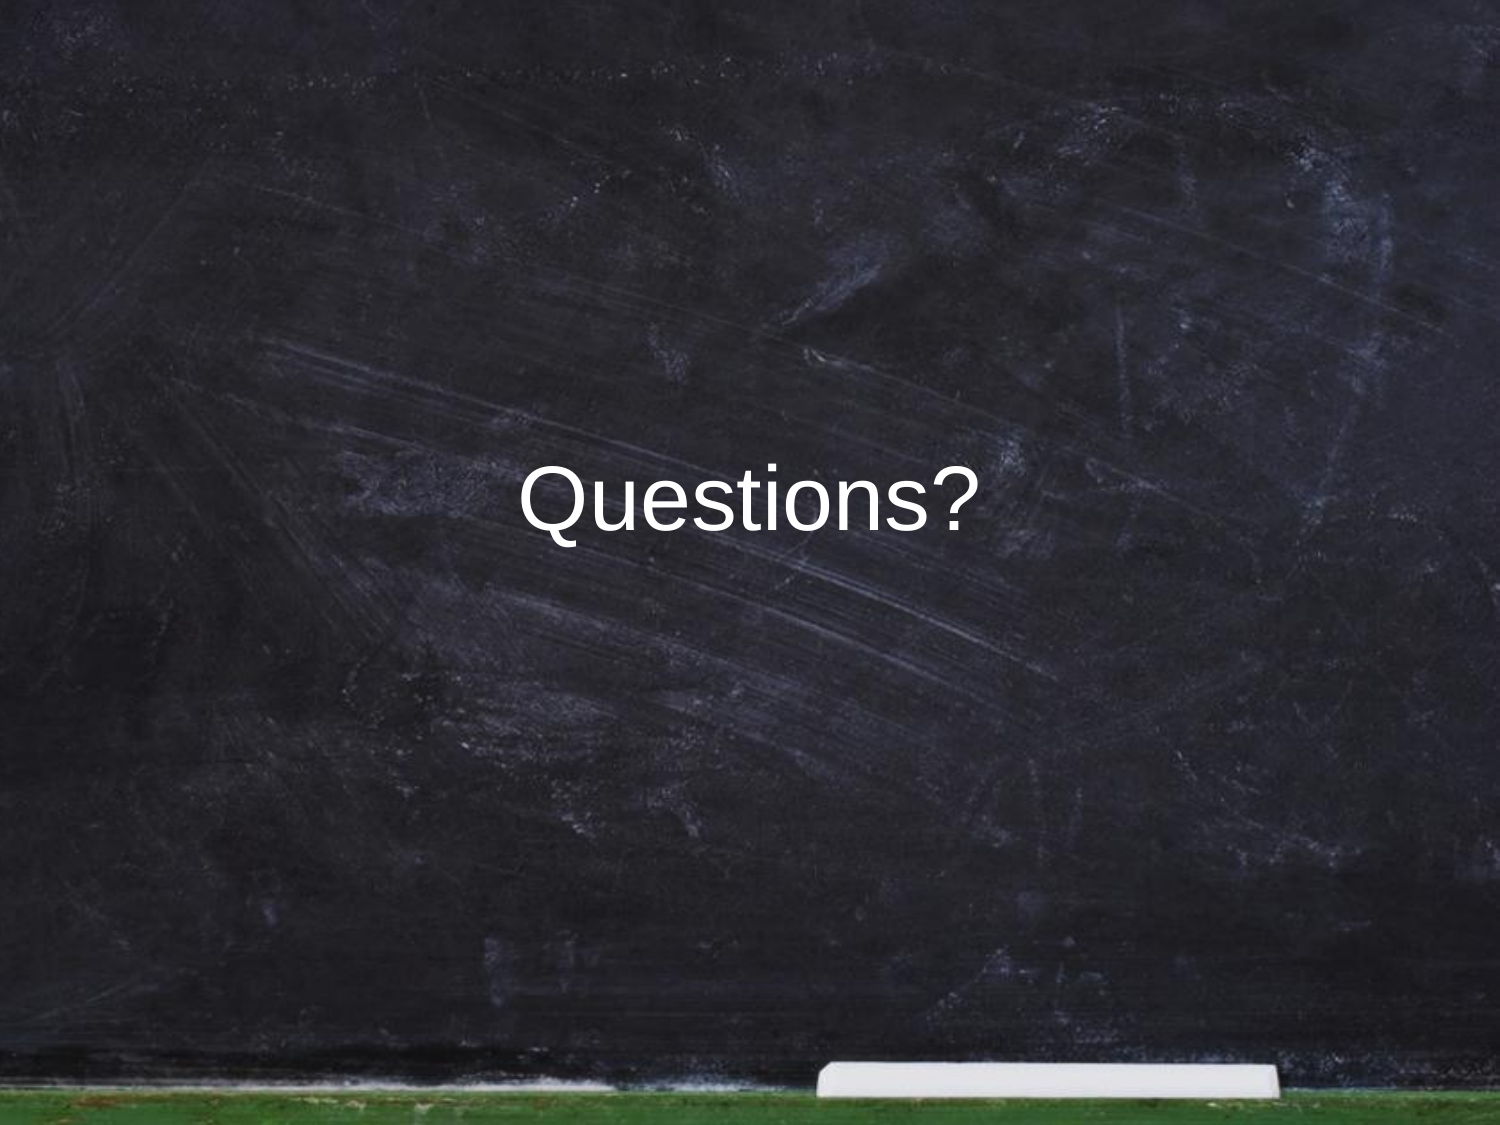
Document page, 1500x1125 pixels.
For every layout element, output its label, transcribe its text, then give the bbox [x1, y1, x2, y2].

picture [0, 0, 1500, 1125]
title Questions? [75, 399, 1425, 588]
